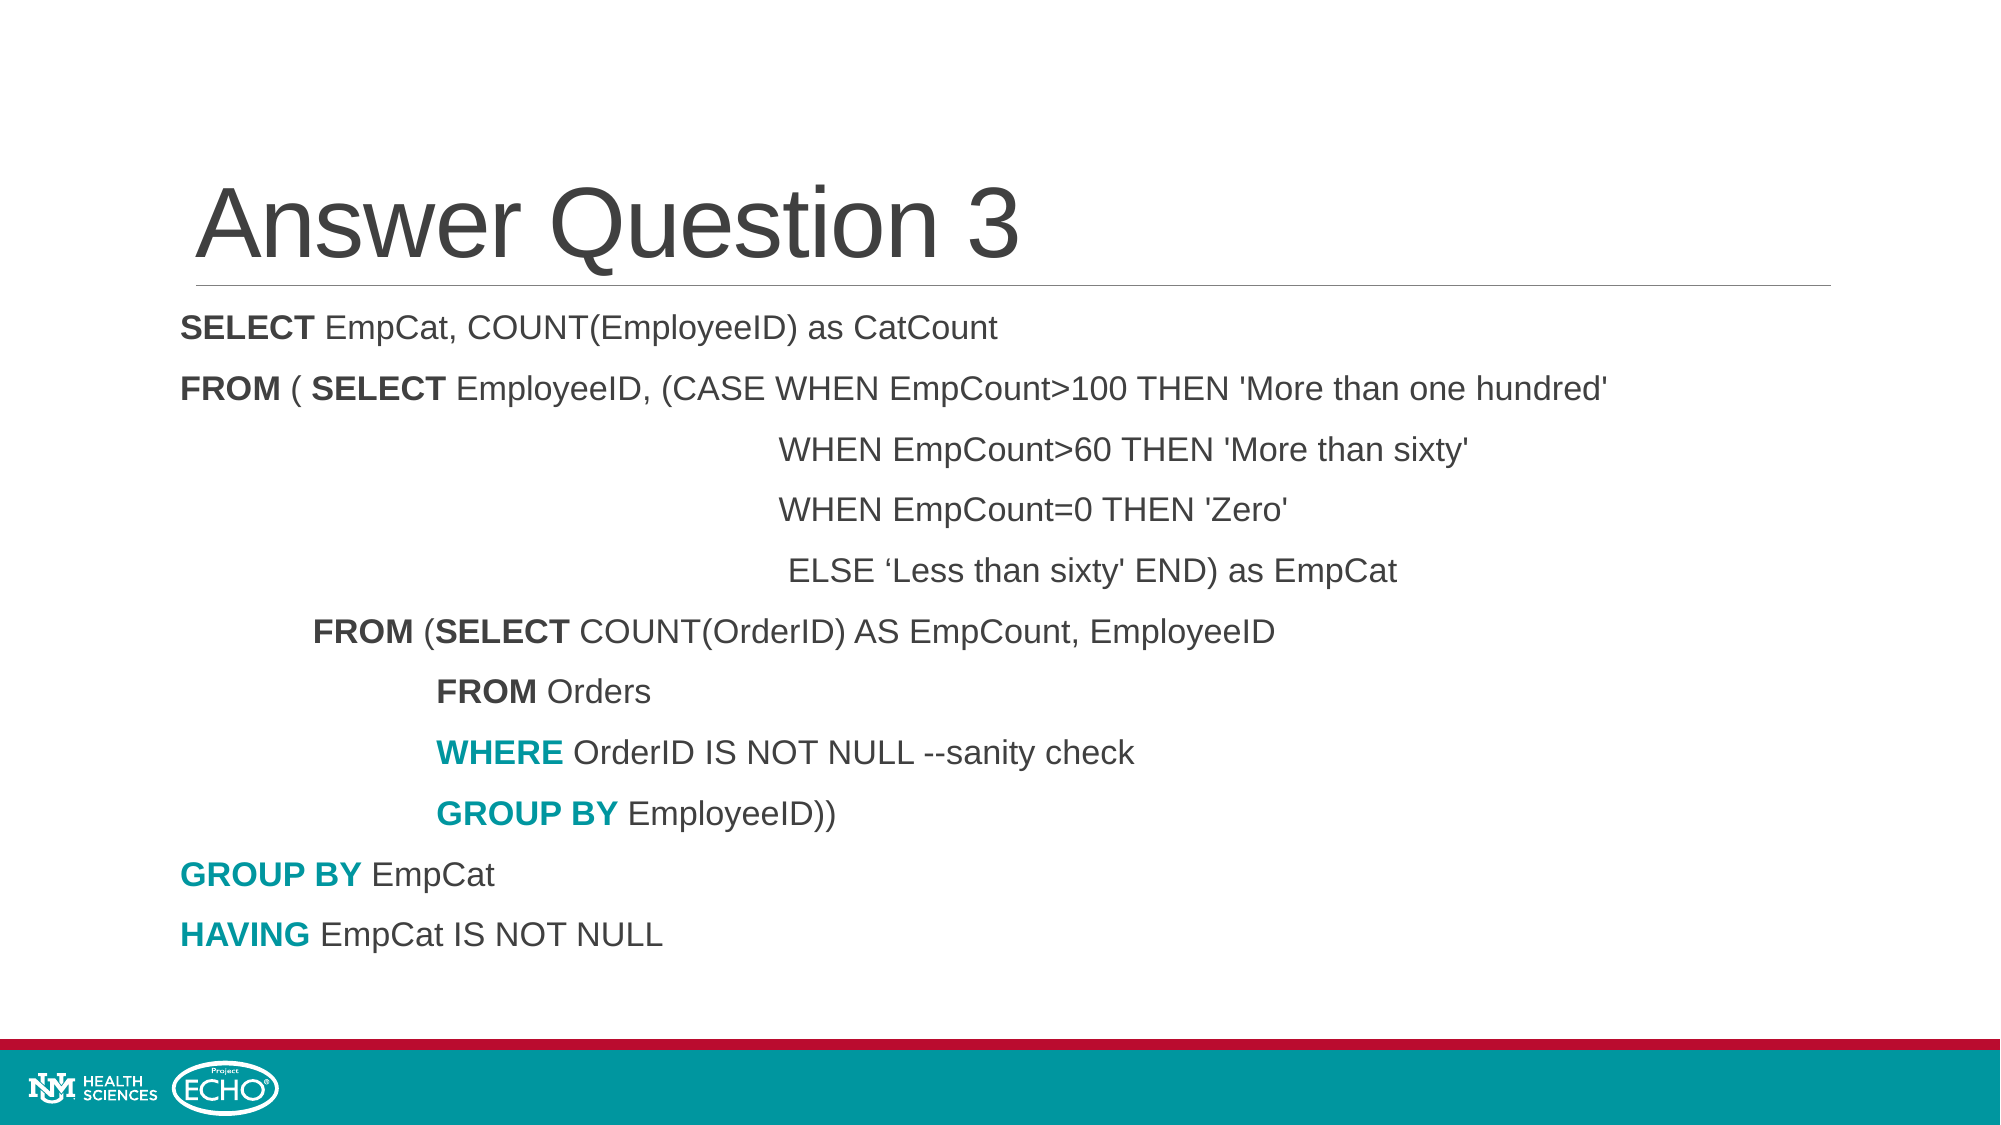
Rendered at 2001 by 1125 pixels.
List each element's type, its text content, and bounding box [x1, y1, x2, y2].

title Answer Question 3 [180, 47, 1830, 285]
list SELECT EmpCat, COUNT(EmployeeID) as CatCount FROM ( SELECT EmployeeID, (CASE WHEN EmpCount>100 THEN 'More than one hundred' WHEN EmpCount>60 THEN 'More than sixty' WHEN EmpCount=0 THEN 'Zero' ELSE ‘Less than sixty' END) as EmpCat FROM (SELECT COUNT(OrderID) AS EmpCount, EmployeeID FROM Orders WHERE OrderID IS NOT NULL --sanity check GROUP BY EmployeeID)) GROUP BY EmpCat HAVING EmpCat IS NOT NULL [180, 302, 1830, 963]
